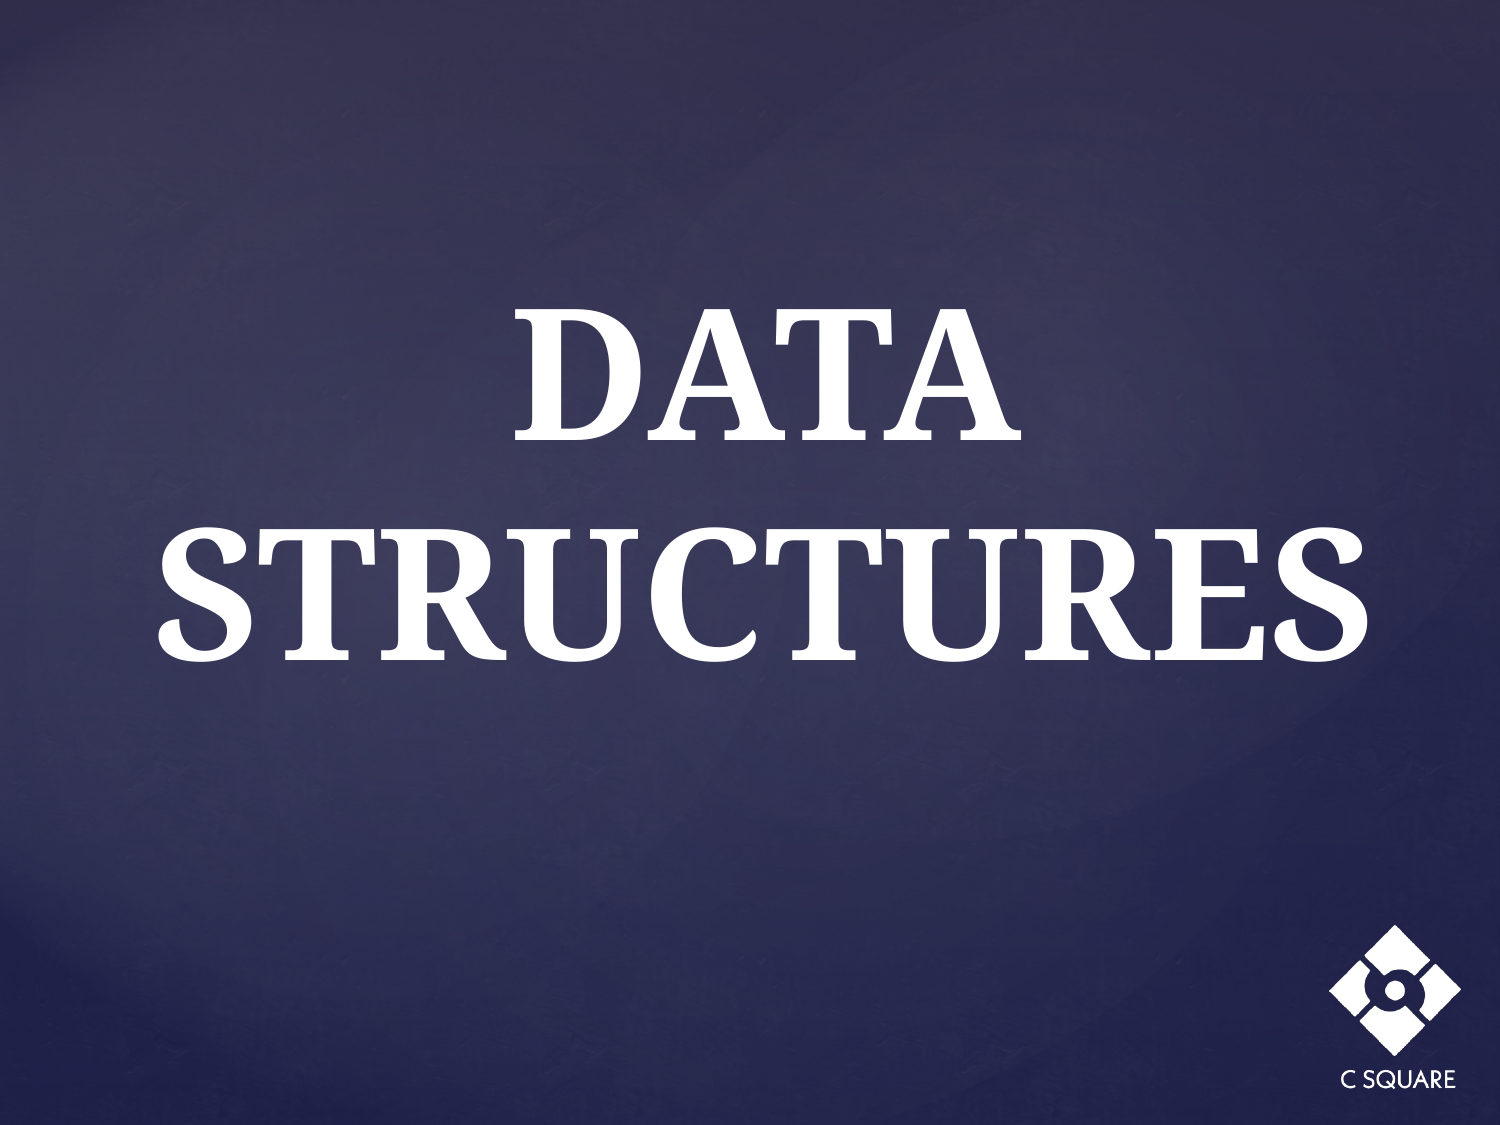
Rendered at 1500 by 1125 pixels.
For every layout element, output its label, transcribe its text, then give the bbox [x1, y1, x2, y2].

picture [1275, 861, 1500, 1124]
text_box DATA STRUCTURES [109, 249, 1422, 705]
